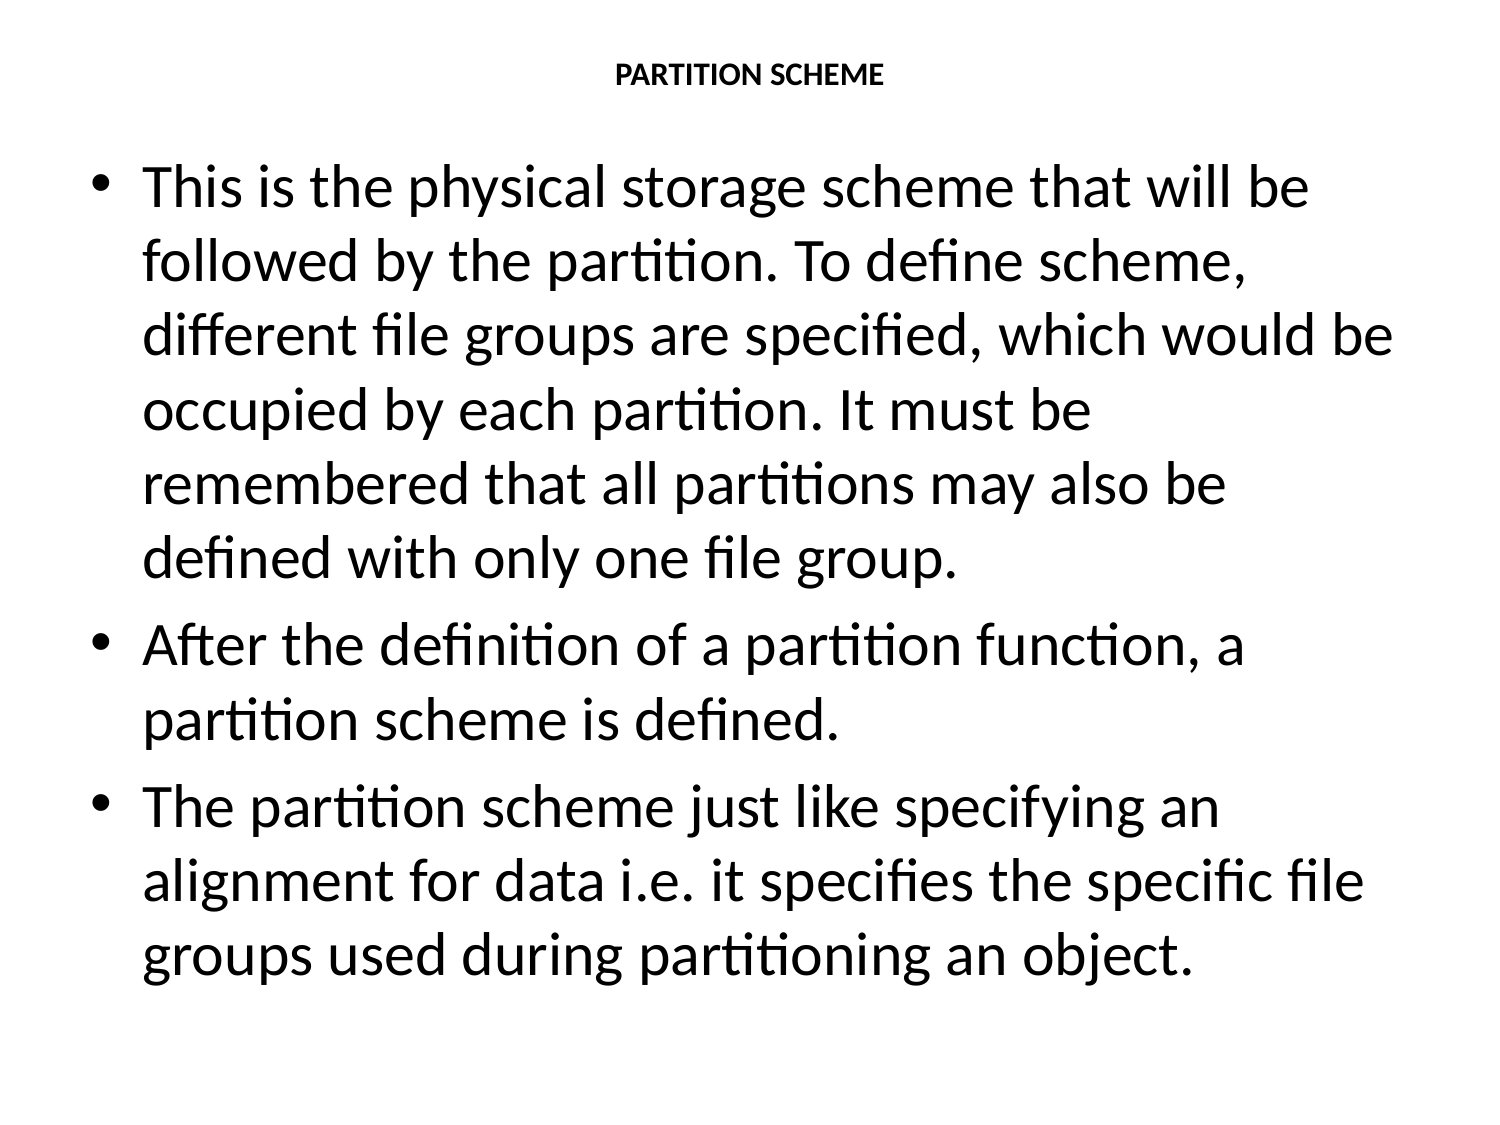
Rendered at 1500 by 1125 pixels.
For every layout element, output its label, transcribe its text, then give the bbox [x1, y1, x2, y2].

title PARTITION SCHEME [75, 45, 1425, 100]
list This is the physical storage scheme that will be followed by the partition. To define scheme, different file groups are specified, which would be occupied by each partition. It must be remembered that all partitions may also be defined with only one file group. After the definition of a partition function, a partition scheme is defined. The partition scheme just like specifying an alignment for data i.e. it specifies the specific file groups used during partitioning an object. [75, 137, 1425, 1005]
